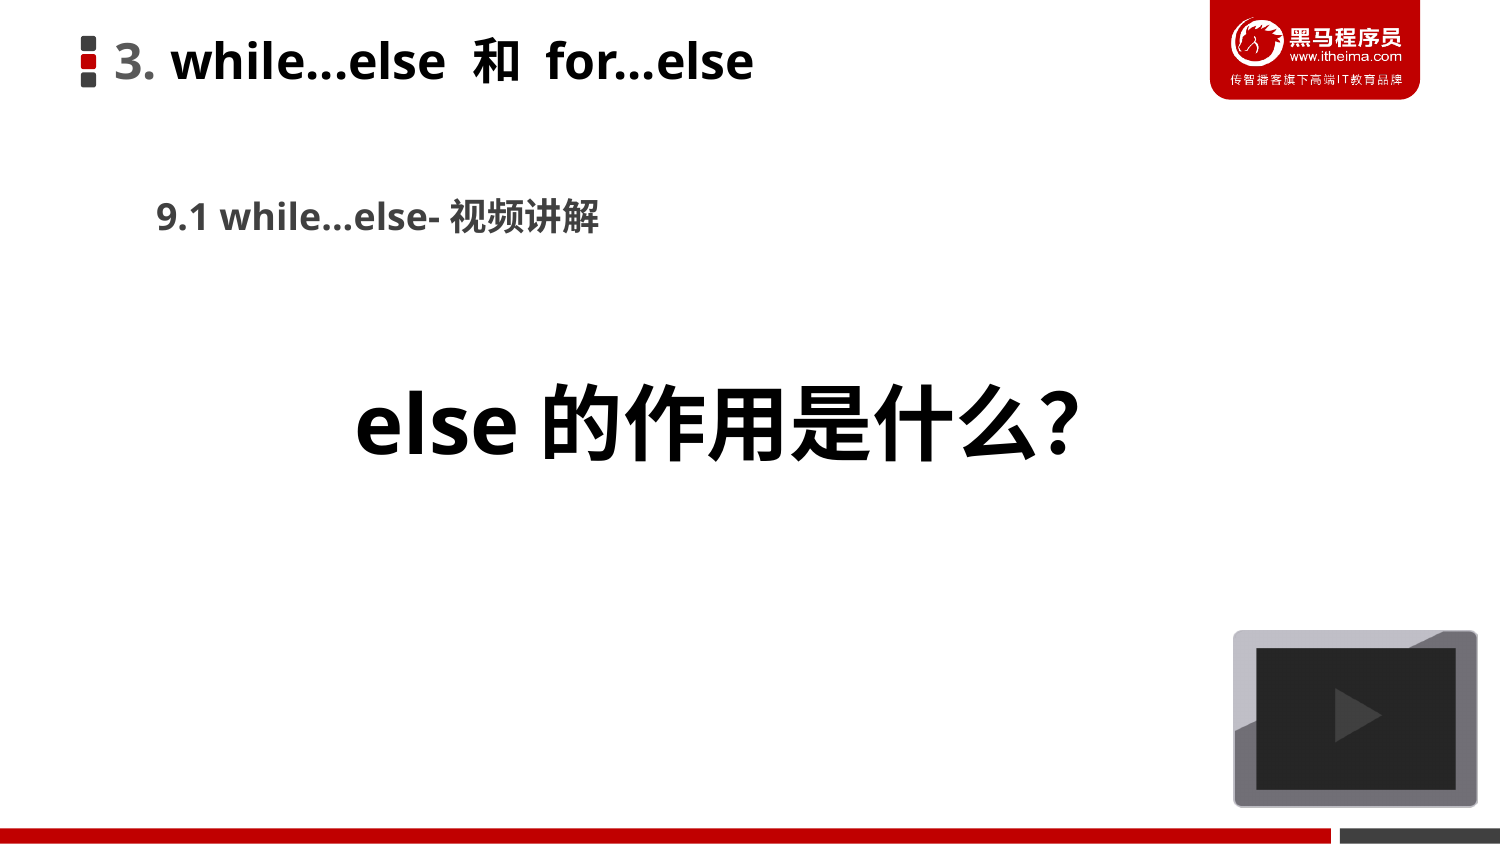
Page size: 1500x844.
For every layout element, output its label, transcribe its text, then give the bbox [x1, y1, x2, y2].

picture [1212, 8, 1421, 94]
picture [1232, 630, 1478, 809]
text_box 9.1 while...else-视频讲解 [141, 185, 1037, 246]
text_box 3. while...else 和 for...else [103, 0, 987, 130]
text_box else的作用是什么？ [183, 363, 1294, 479]
